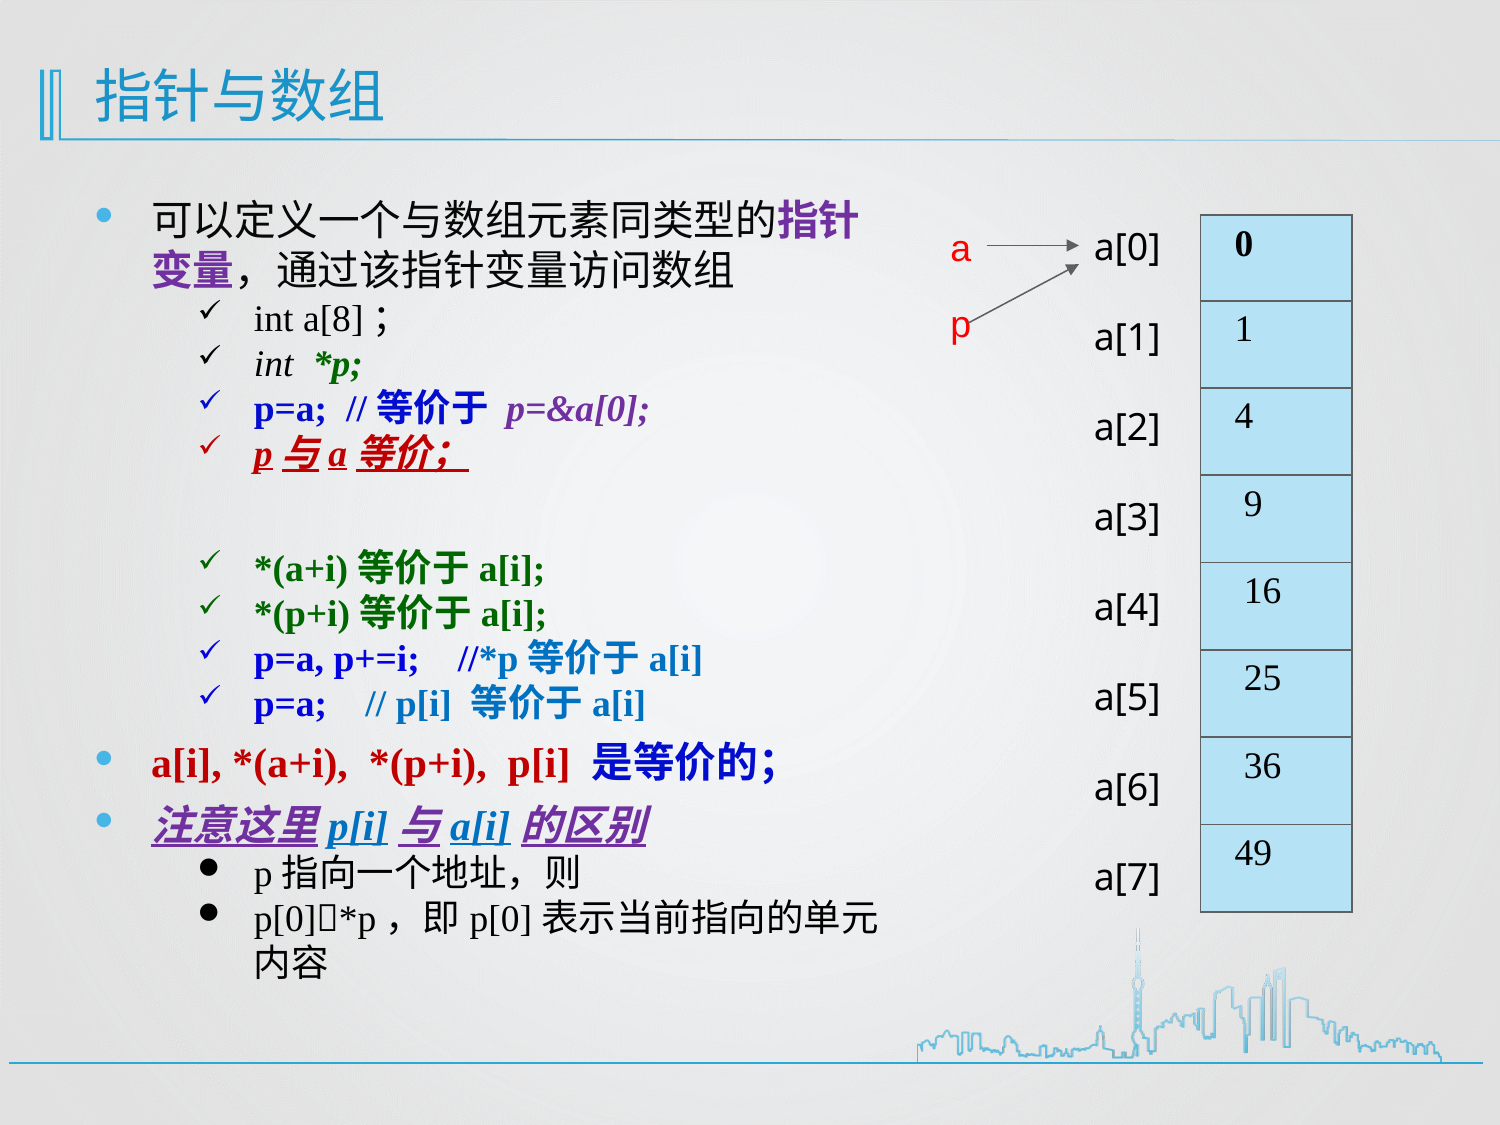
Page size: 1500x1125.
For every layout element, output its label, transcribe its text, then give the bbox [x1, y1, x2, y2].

table_header 0 [1201, 216, 1351, 300]
title 指针与数组 [79, 41, 1407, 138]
text_box p [935, 292, 1002, 353]
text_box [968, 264, 1079, 323]
table_cell 9 [1201, 476, 1351, 562]
list 可以定义一个与数组元素同类型的指针变量，通过该指针变量访问数组 int a[8]； int *p; p=a; //等价于 p=&a[0]; p与a等价； *(a+i)等价于a[i]; *(p+i)等价于a[i]; p=a, p+=i; //*p等价于a[i] p=a; // p[i] 等价于a[i] a[i], *(a+i), *(p+i), p[i] 是等价的； 注意这里p[i]与a[i]的区别 p指向一个地址，则 p[0]*p，即p[0]表示当前指向的单元内容 [79, 186, 900, 1063]
table_cell 25 [1201, 651, 1351, 736]
table_cell 36 [1201, 738, 1351, 824]
table_cell 1 [1201, 302, 1351, 387]
picture [0, 0, 1500, 1125]
text_box a [935, 216, 1002, 277]
table_cell 16 [1201, 563, 1351, 649]
table_cell 49 [1201, 825, 1351, 911]
table_cell 4 [1201, 389, 1351, 474]
text_box a[0] a[1] a[2] a[3] a[4] a[5] a[6] a[7] [1078, 215, 1191, 905]
